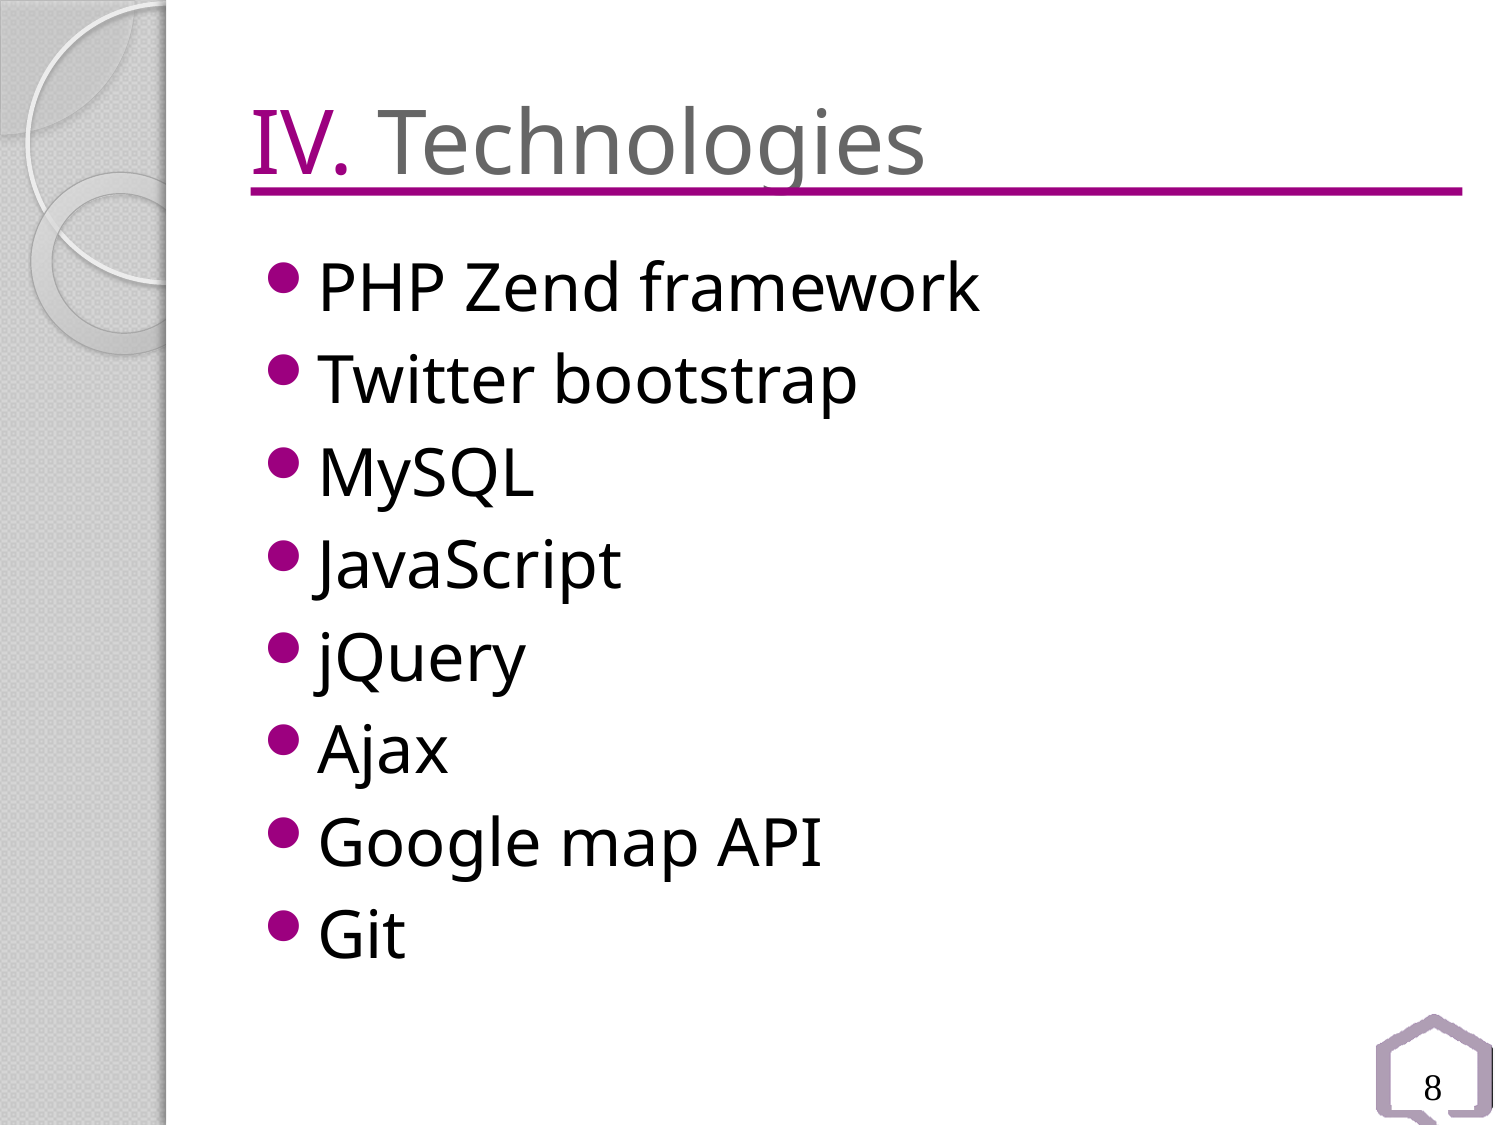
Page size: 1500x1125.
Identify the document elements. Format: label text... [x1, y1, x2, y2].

list PHP Zend framework Twitter bootstrap MySQL JavaScript jQuery Ajax Google map API Git [235, 237, 1466, 1025]
picture [1374, 1012, 1495, 1125]
text_box [249, 185, 1465, 198]
title IV. Technologies [235, 45, 1466, 233]
